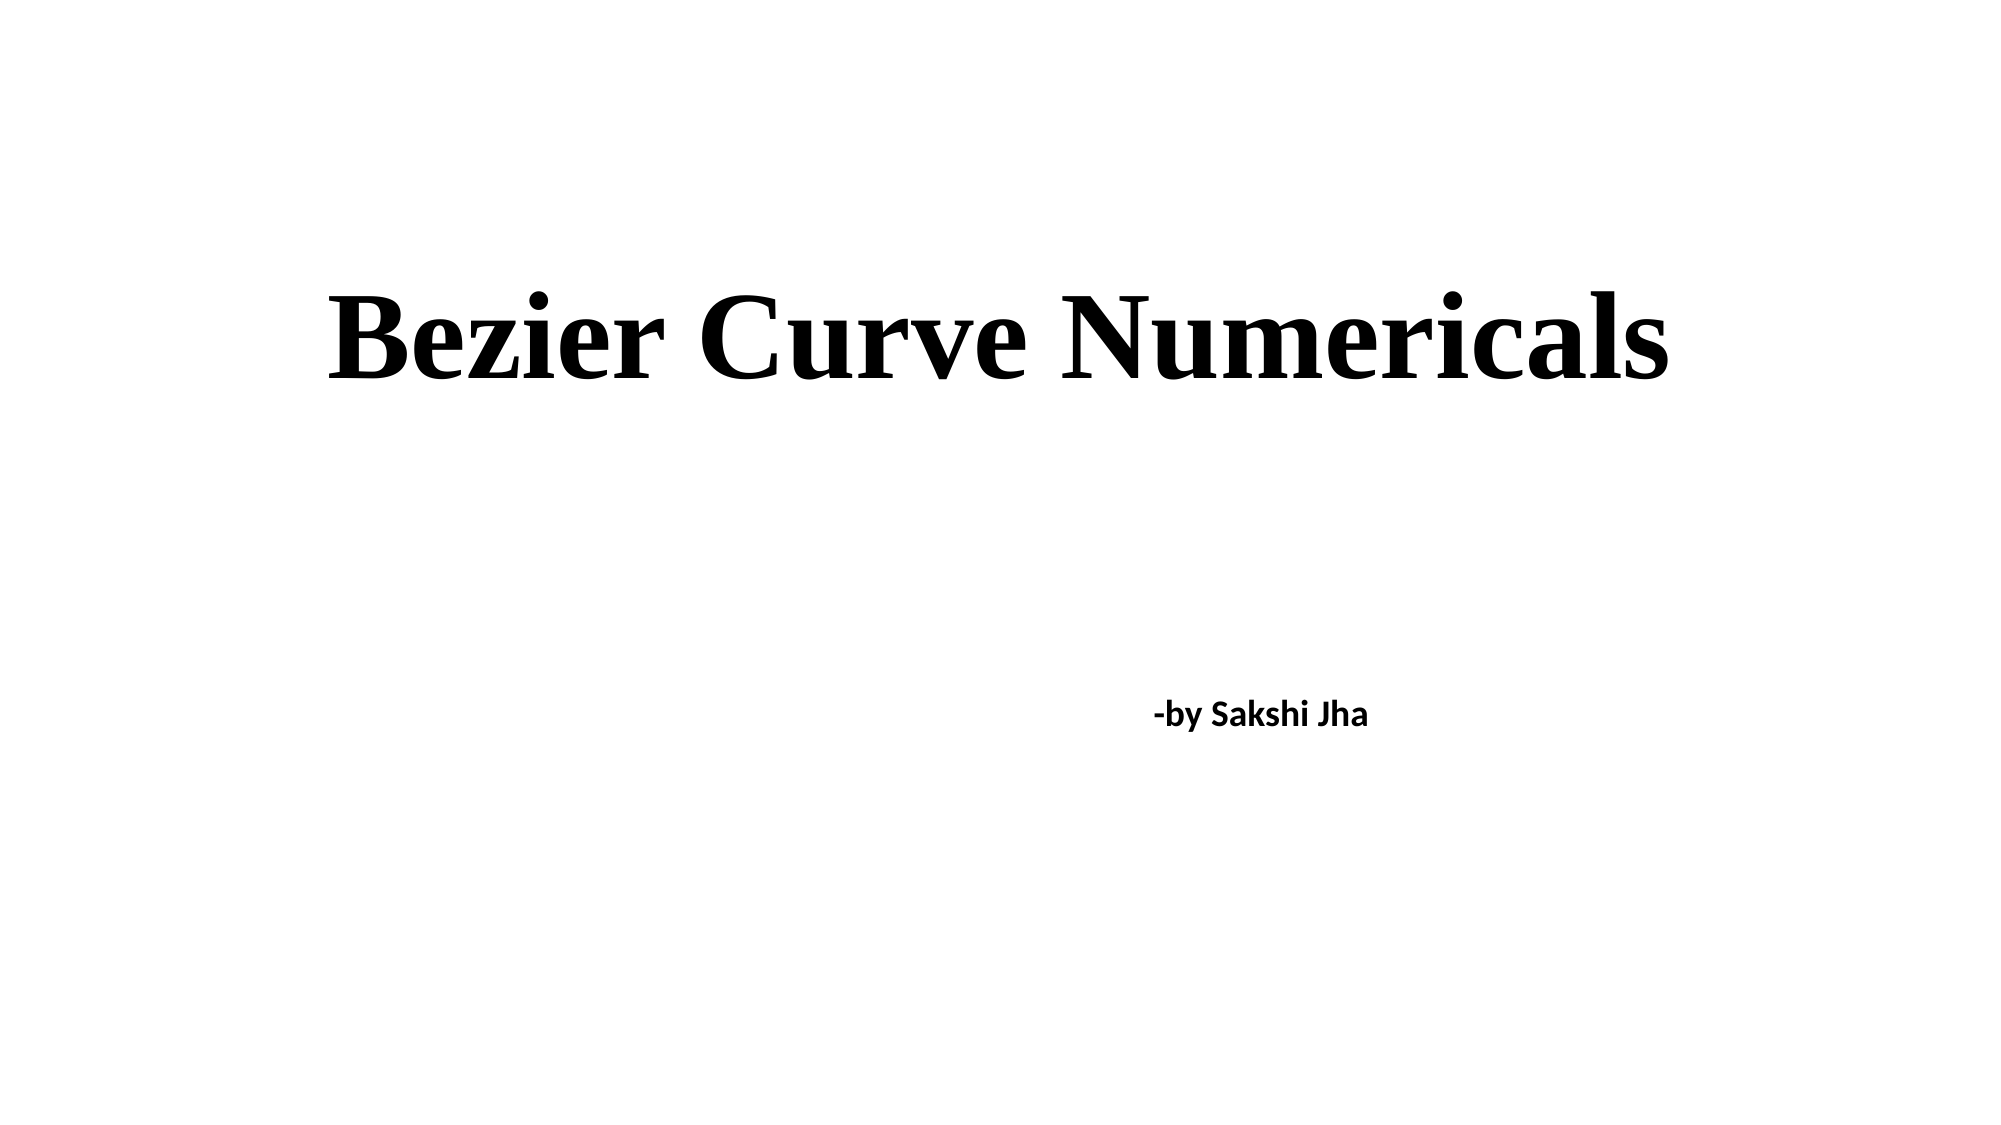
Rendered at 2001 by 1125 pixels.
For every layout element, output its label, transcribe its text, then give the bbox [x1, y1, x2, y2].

text_box -by Sakshi Jha [1138, 681, 1720, 741]
title Bezier Curve Numericals [249, 184, 1750, 414]
